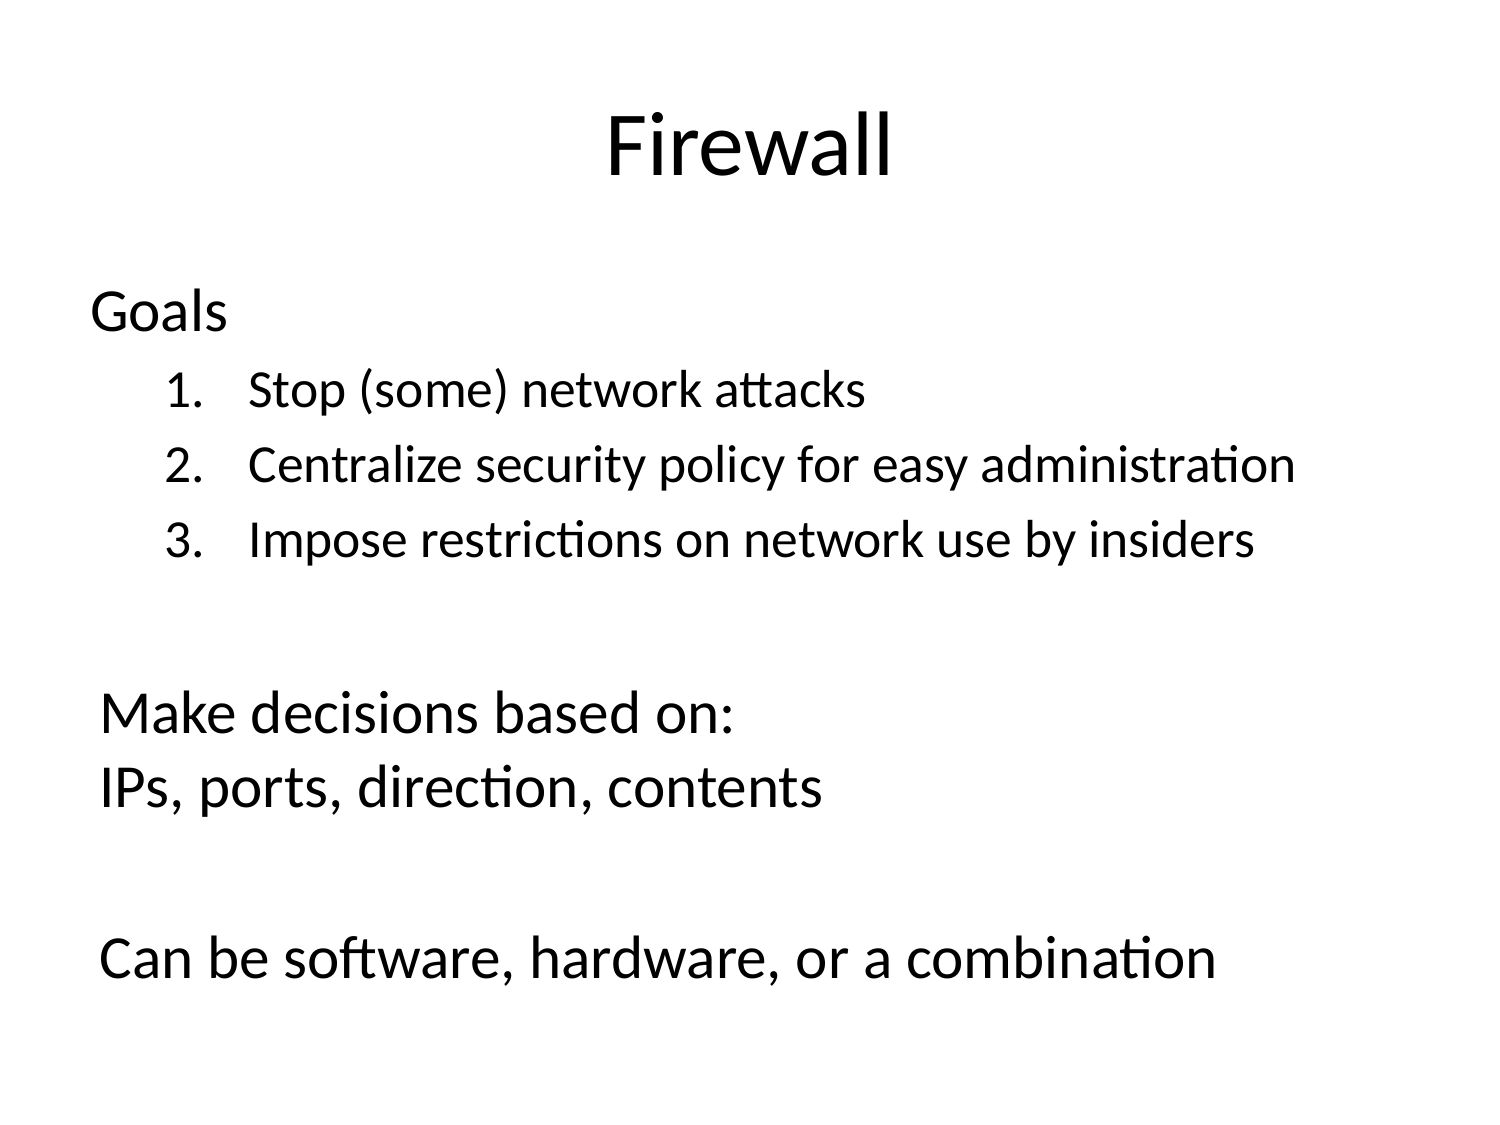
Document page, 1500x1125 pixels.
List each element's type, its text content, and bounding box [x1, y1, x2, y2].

list Goals Stop (some) network attacks Centralize security policy for easy administration Impose restrictions on network use by insiders Make decisions based on: IPs, ports, direction, contents Can be software, hardware, or a combination [75, 262, 1425, 1005]
title Firewall [75, 45, 1425, 233]
